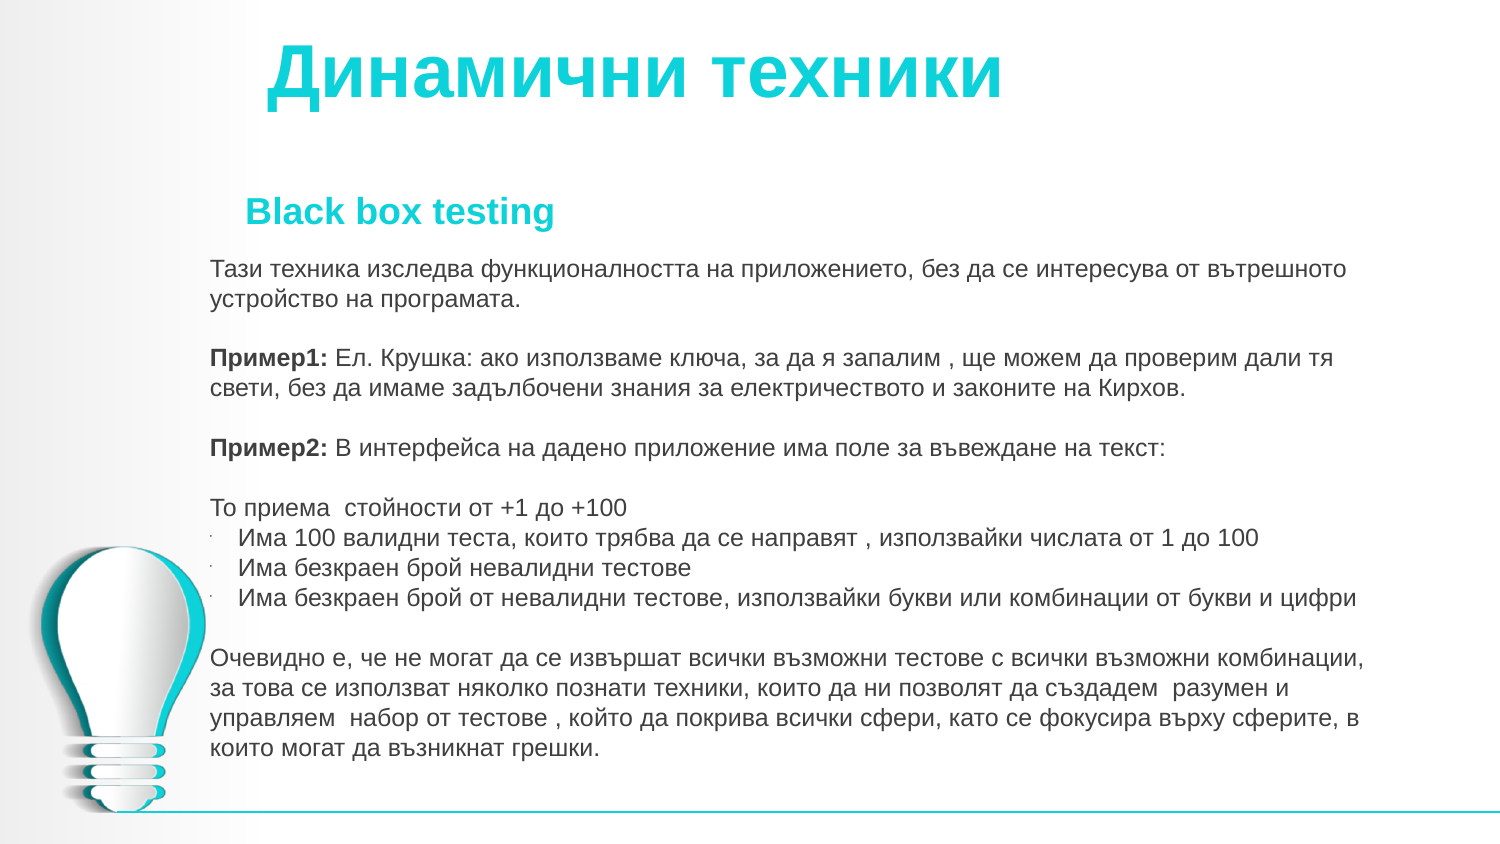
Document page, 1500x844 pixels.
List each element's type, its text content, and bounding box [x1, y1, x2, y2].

title Динамични техники [259, 3, 1500, 133]
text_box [201, 179, 1405, 755]
picture [27, 546, 206, 813]
